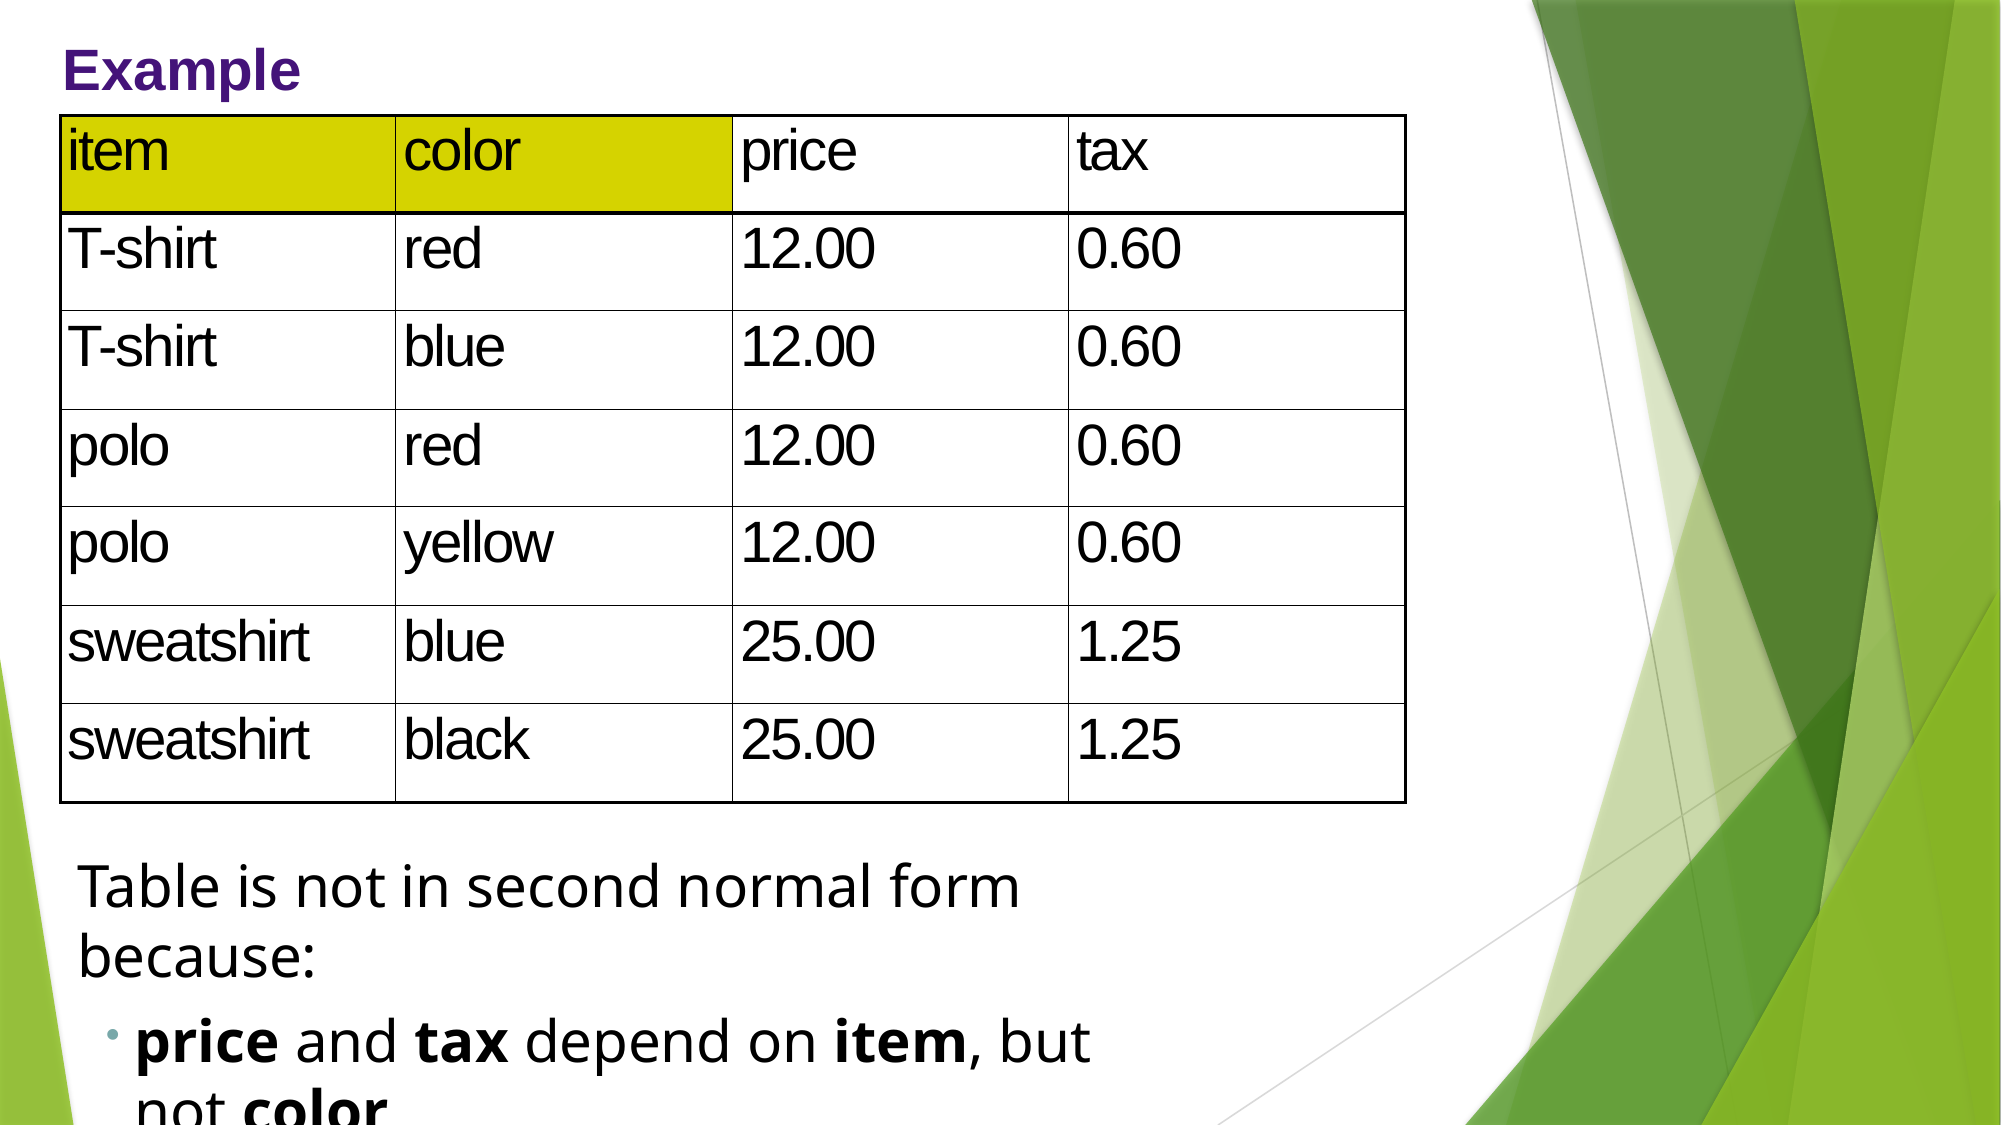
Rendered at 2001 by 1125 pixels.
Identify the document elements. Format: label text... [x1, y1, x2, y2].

text_box Table is not in second normal form because: price and tax depend on item, but not color [60, 842, 1200, 1125]
table_cell T-shirt [62, 311, 395, 409]
table_cell 0.60 [1069, 507, 1404, 605]
table_header tax [1069, 117, 1404, 211]
table_cell black [396, 704, 732, 801]
table_cell blue [396, 606, 732, 703]
table_cell 0.60 [1069, 410, 1404, 506]
table_cell 25.00 [733, 606, 1068, 703]
table_cell 12.00 [733, 410, 1068, 506]
table_cell 0.60 [1069, 311, 1404, 409]
table_cell red [396, 215, 732, 310]
table_cell 12.00 [733, 507, 1068, 605]
table_cell T-shirt [62, 215, 395, 310]
table_cell 1.25 [1069, 704, 1404, 801]
table_header item [62, 117, 395, 211]
table_cell red [396, 410, 732, 506]
table_cell blue [396, 311, 732, 409]
table_cell polo [62, 507, 395, 605]
table_cell 12.00 [733, 215, 1068, 310]
table_cell 0.60 [1069, 215, 1404, 310]
table_cell sweatshirt [62, 704, 395, 801]
table_cell sweatshirt [62, 606, 395, 703]
table_header price [733, 117, 1068, 211]
table_header color [396, 117, 732, 211]
table_cell polo [62, 410, 395, 506]
table_cell 1.25 [1069, 606, 1404, 703]
table_cell 12.00 [733, 311, 1068, 409]
text_box Example [60, 29, 498, 102]
table_cell 25.00 [733, 704, 1068, 801]
table_cell yellow [396, 507, 732, 605]
